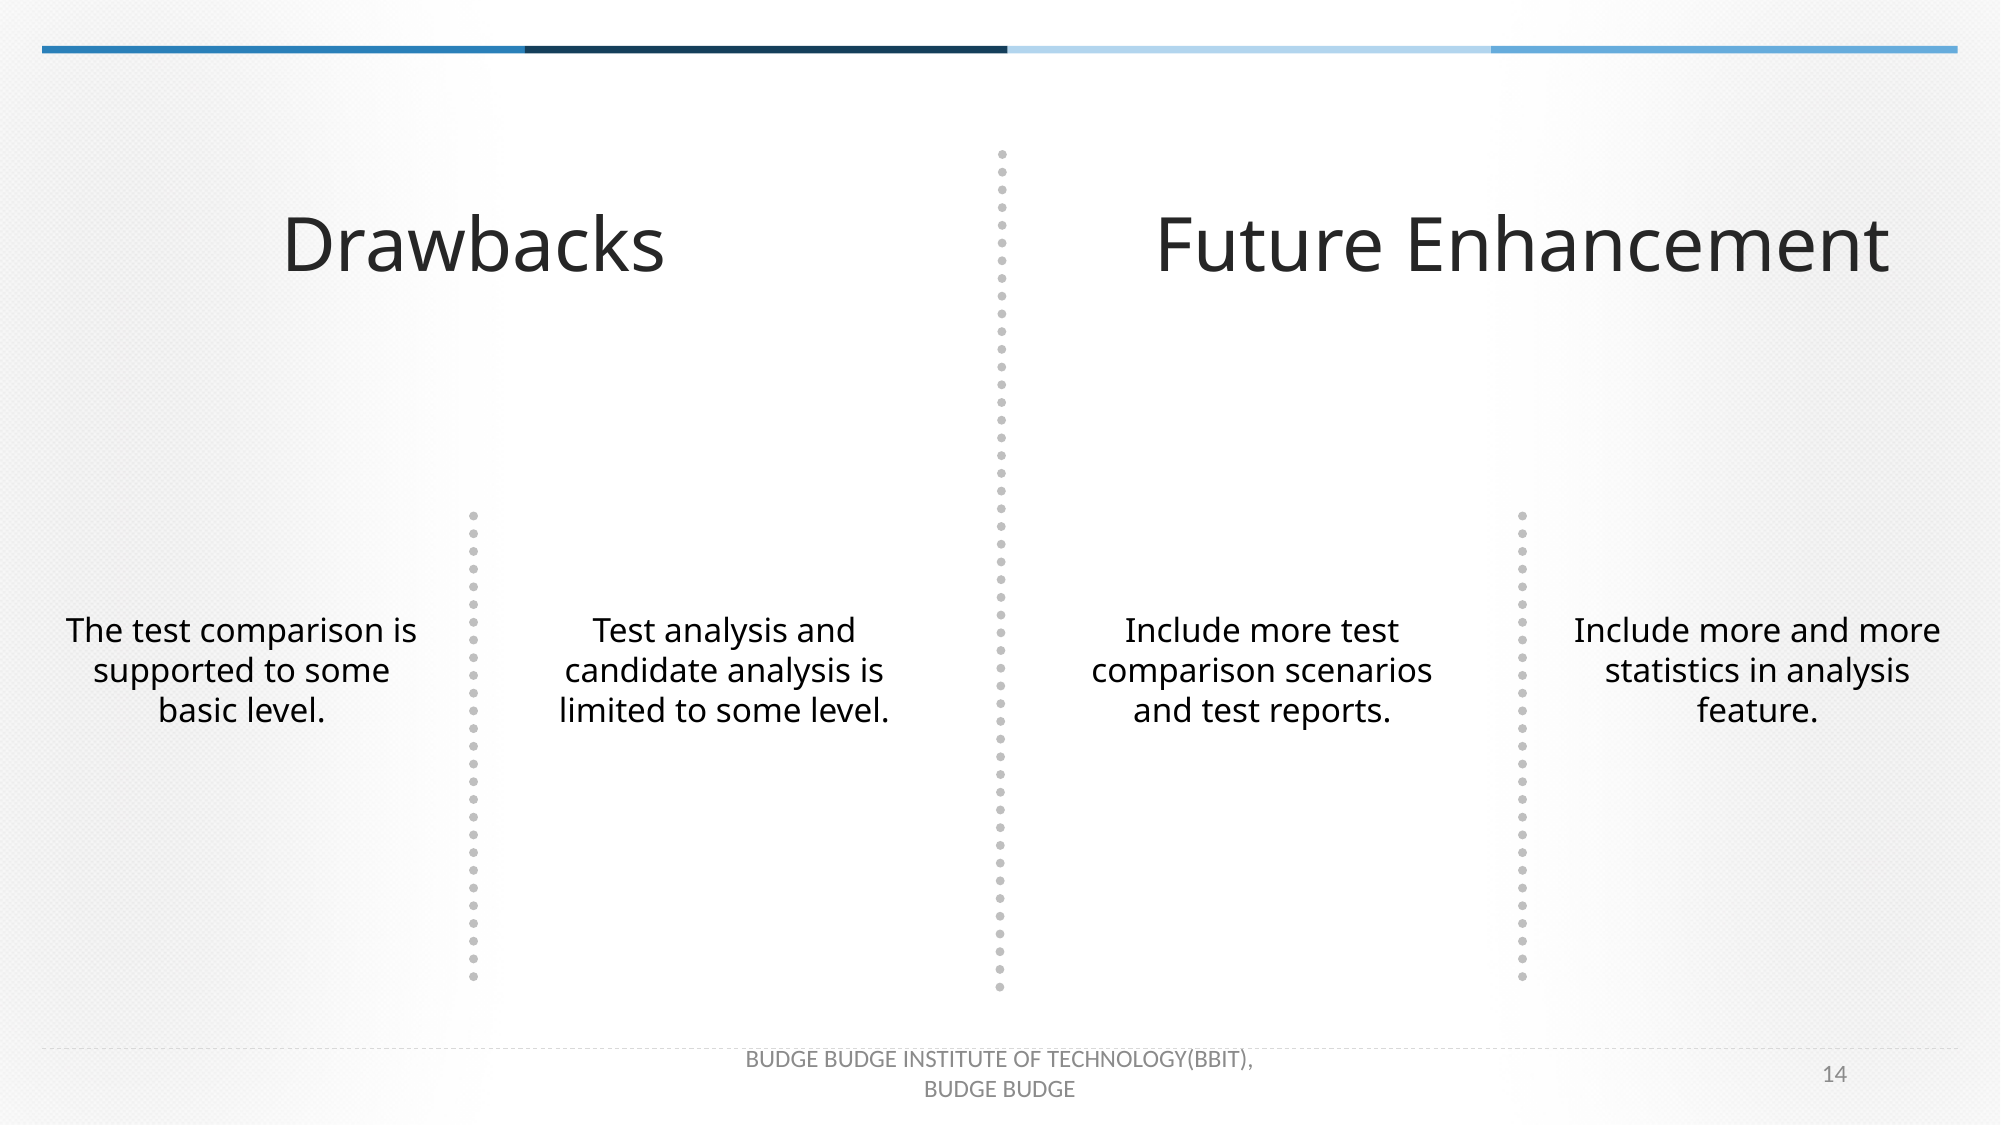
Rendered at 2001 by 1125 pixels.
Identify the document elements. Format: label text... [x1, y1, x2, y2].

text_box Future Enhancement [1139, 188, 1906, 294]
text_box Include more test comparison scenarios and test reports. [1062, 602, 1463, 737]
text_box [42, 45, 1958, 54]
picture [0, 0, 2001, 1125]
text_box The test comparison is supported to some basic level. [42, 602, 442, 737]
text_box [999, 154, 1003, 994]
footer BUDGE BUDGE INSTITUTE OF TECHNOLOGY(BBIT), BUDGE BUDGE [662, 1049, 1338, 1103]
text_box Drawbacks [0, 188, 974, 294]
slide_number 14 [1412, 1042, 1863, 1048]
slide_number 14 [1412, 1049, 1863, 1103]
chart [509, 460, 962, 829]
footer BUDGE BUDGE INSTITUTE OF TECHNOLOGY(BBIT), BUDGE BUDGE [662, 1042, 1338, 1048]
text_box Include more and more statistics in analysis feature. [1558, 602, 1958, 737]
